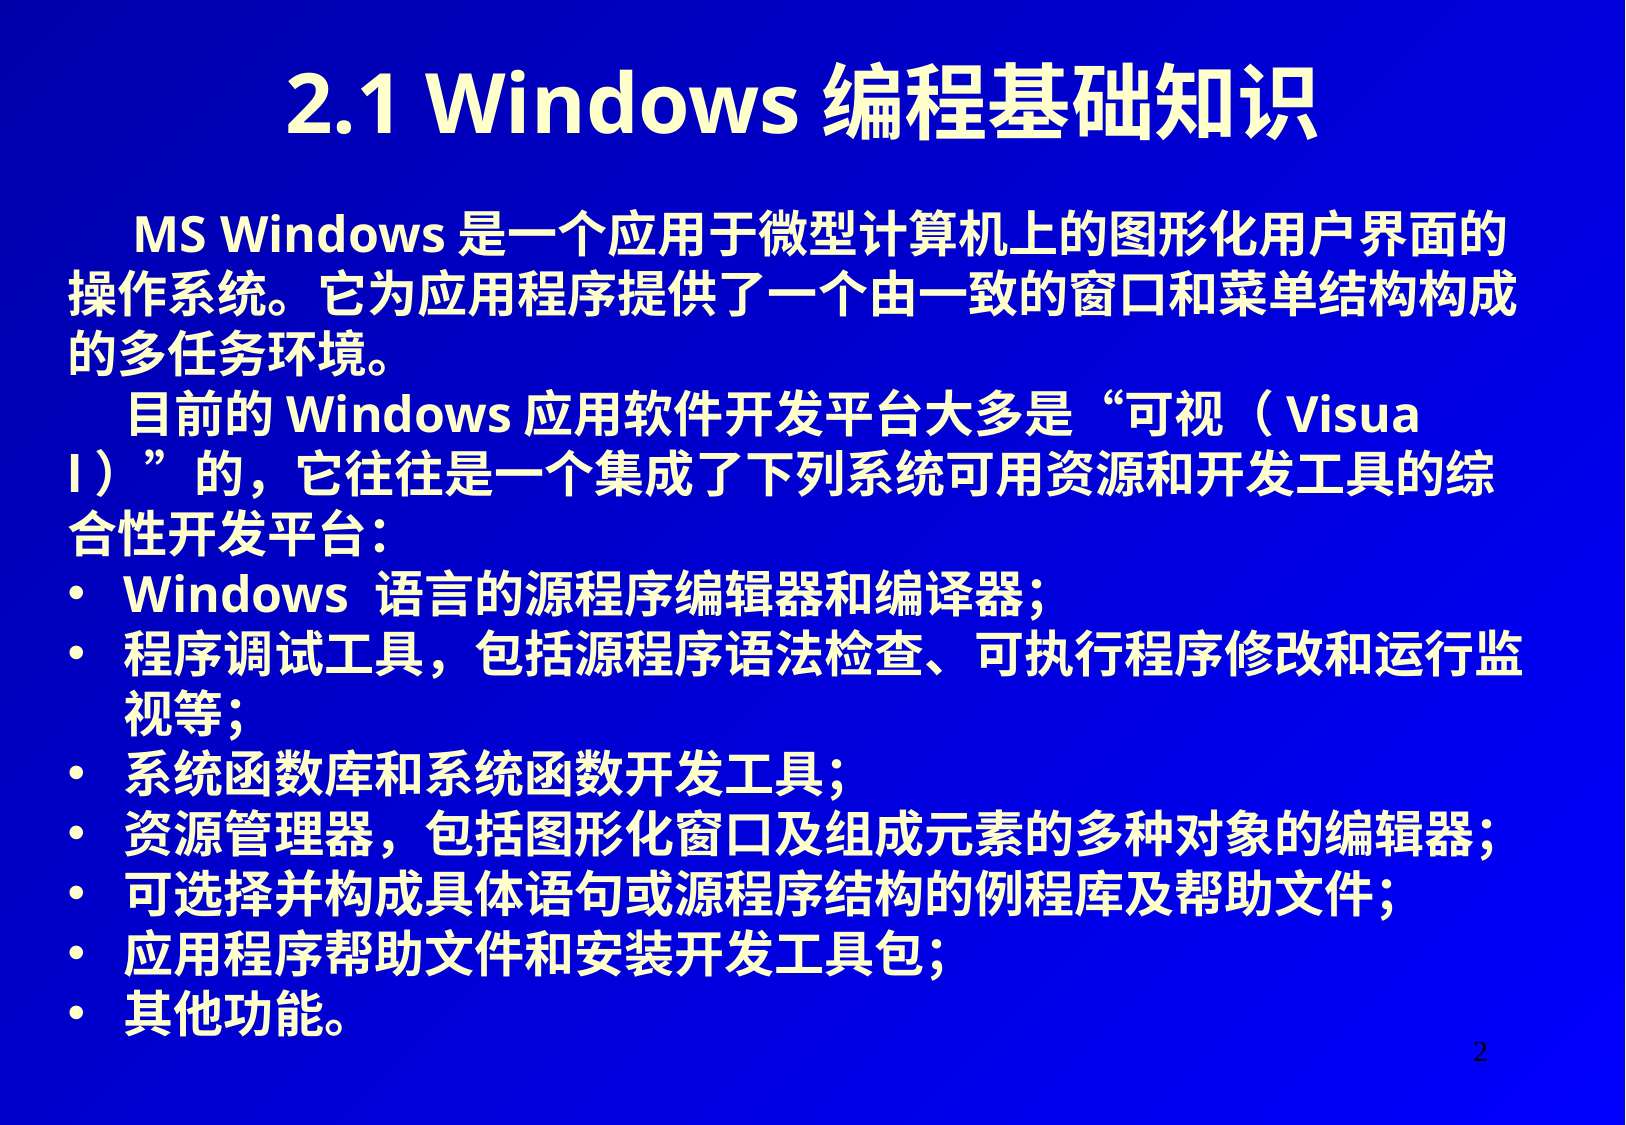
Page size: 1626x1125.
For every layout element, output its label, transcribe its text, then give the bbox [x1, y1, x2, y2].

text_box MS Windows是一个应用于微型计算机上的图形化用户界面的操作系统。它为应用程序提供了一个由一致的窗口和菜单结构构成的多任务环境。 目前的Windows应用软件开发平台大多是“可视（Visual）”的，它往往是一个集成了下列系统可用资源和开发工具的综合性开发平台： Windows 语言的源程序编辑器和编译器； 程序调试工具，包括源程序语法检查、可执行程序修改和运行监视等； 系统函数库和系统函数开发工具； 资源管理器，包括图形化窗口及组成元素的多种对象的编辑器； 可选择并构成具体语句或源程序结构的例程库及帮助文件； 应用程序帮助文件和安装开发工具包； 其他功能。 [52, 195, 1553, 1051]
text_box 2.1 Windows编程基础知识 [270, 42, 1336, 158]
slide_number 2 [1164, 1051, 1504, 1100]
